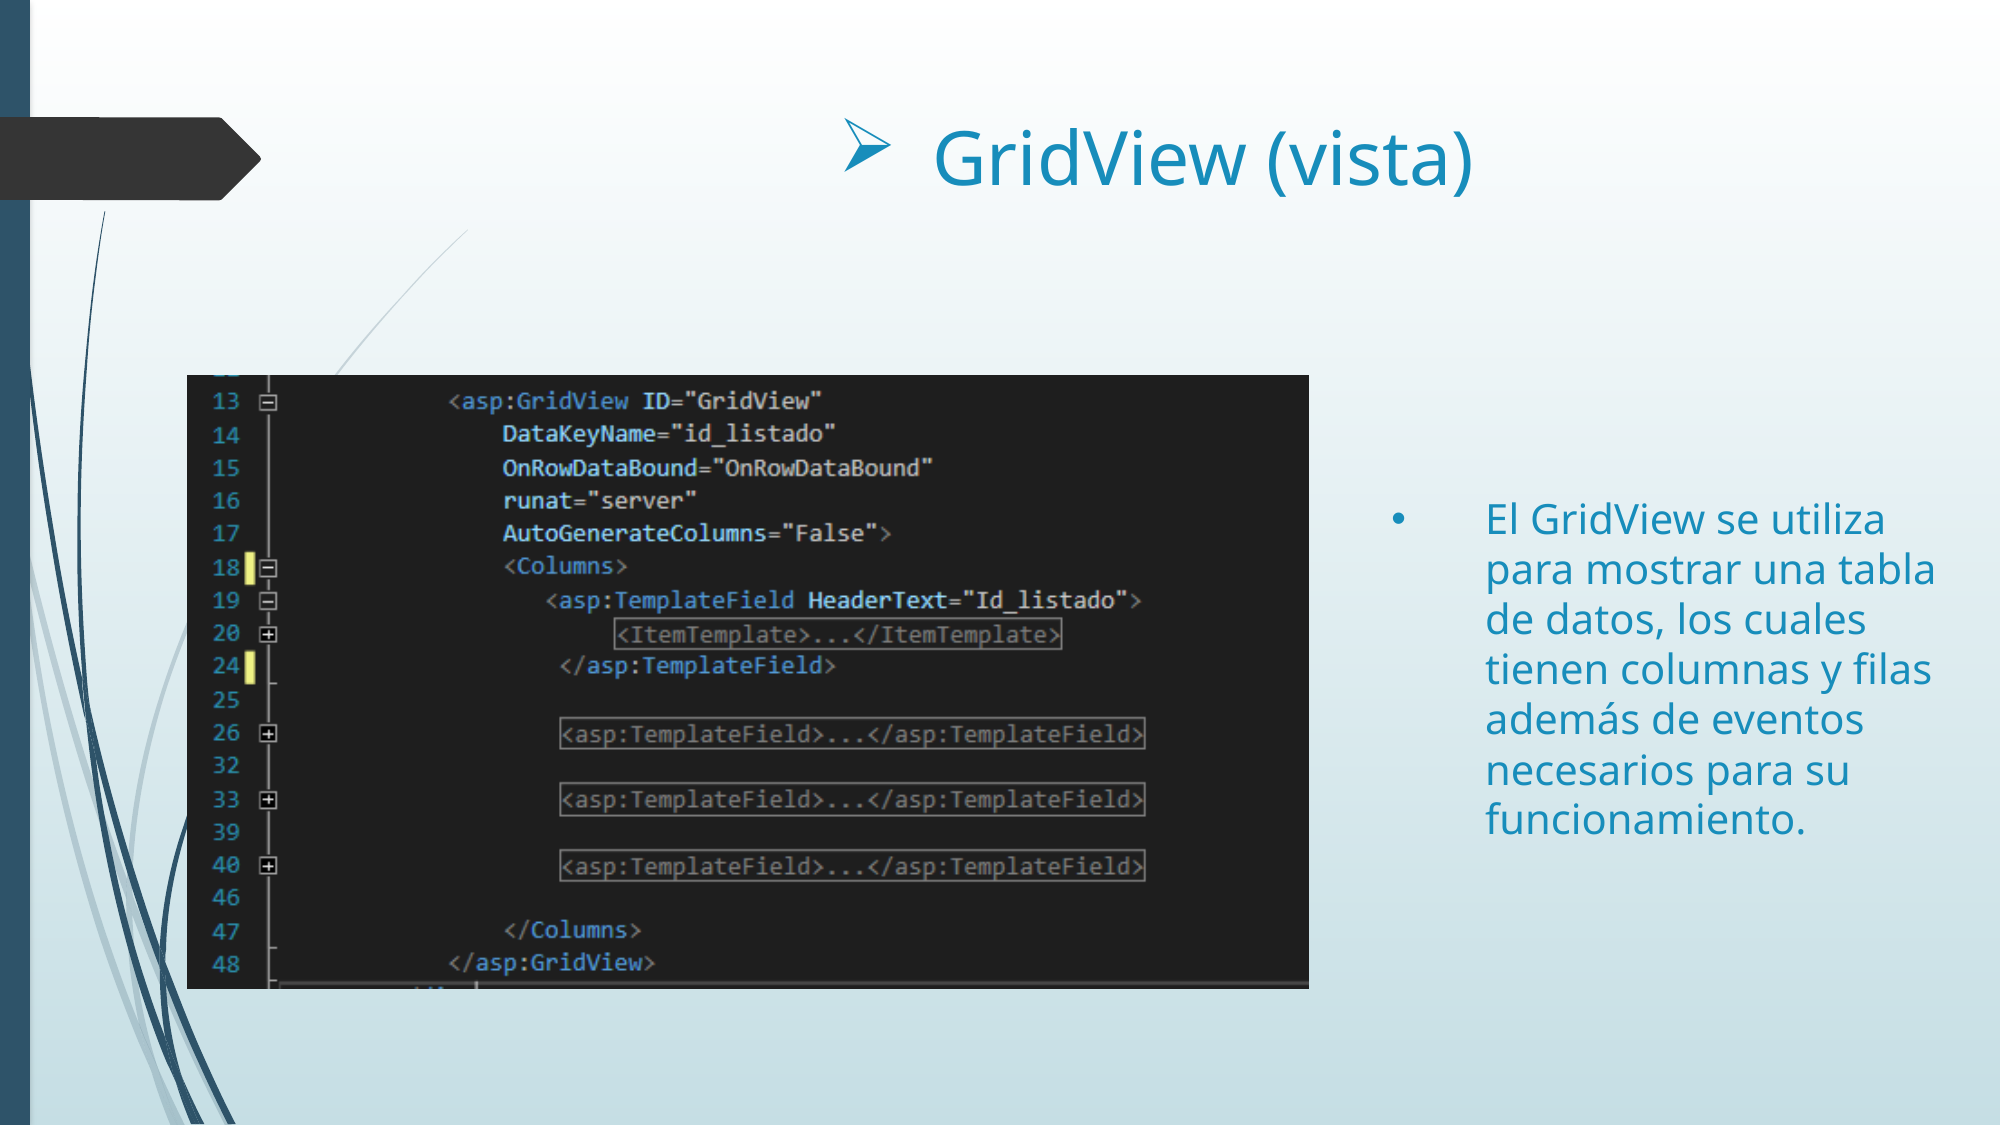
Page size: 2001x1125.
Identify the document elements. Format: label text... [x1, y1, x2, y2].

text_box El GridView se utiliza para mostrar una tabla de datos, los cuales tienen columnas y filas además de eventos necesarios para su funcionamiento. [1376, 485, 1975, 1084]
title GridView (vista) [425, 102, 1888, 313]
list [187, 374, 1309, 989]
